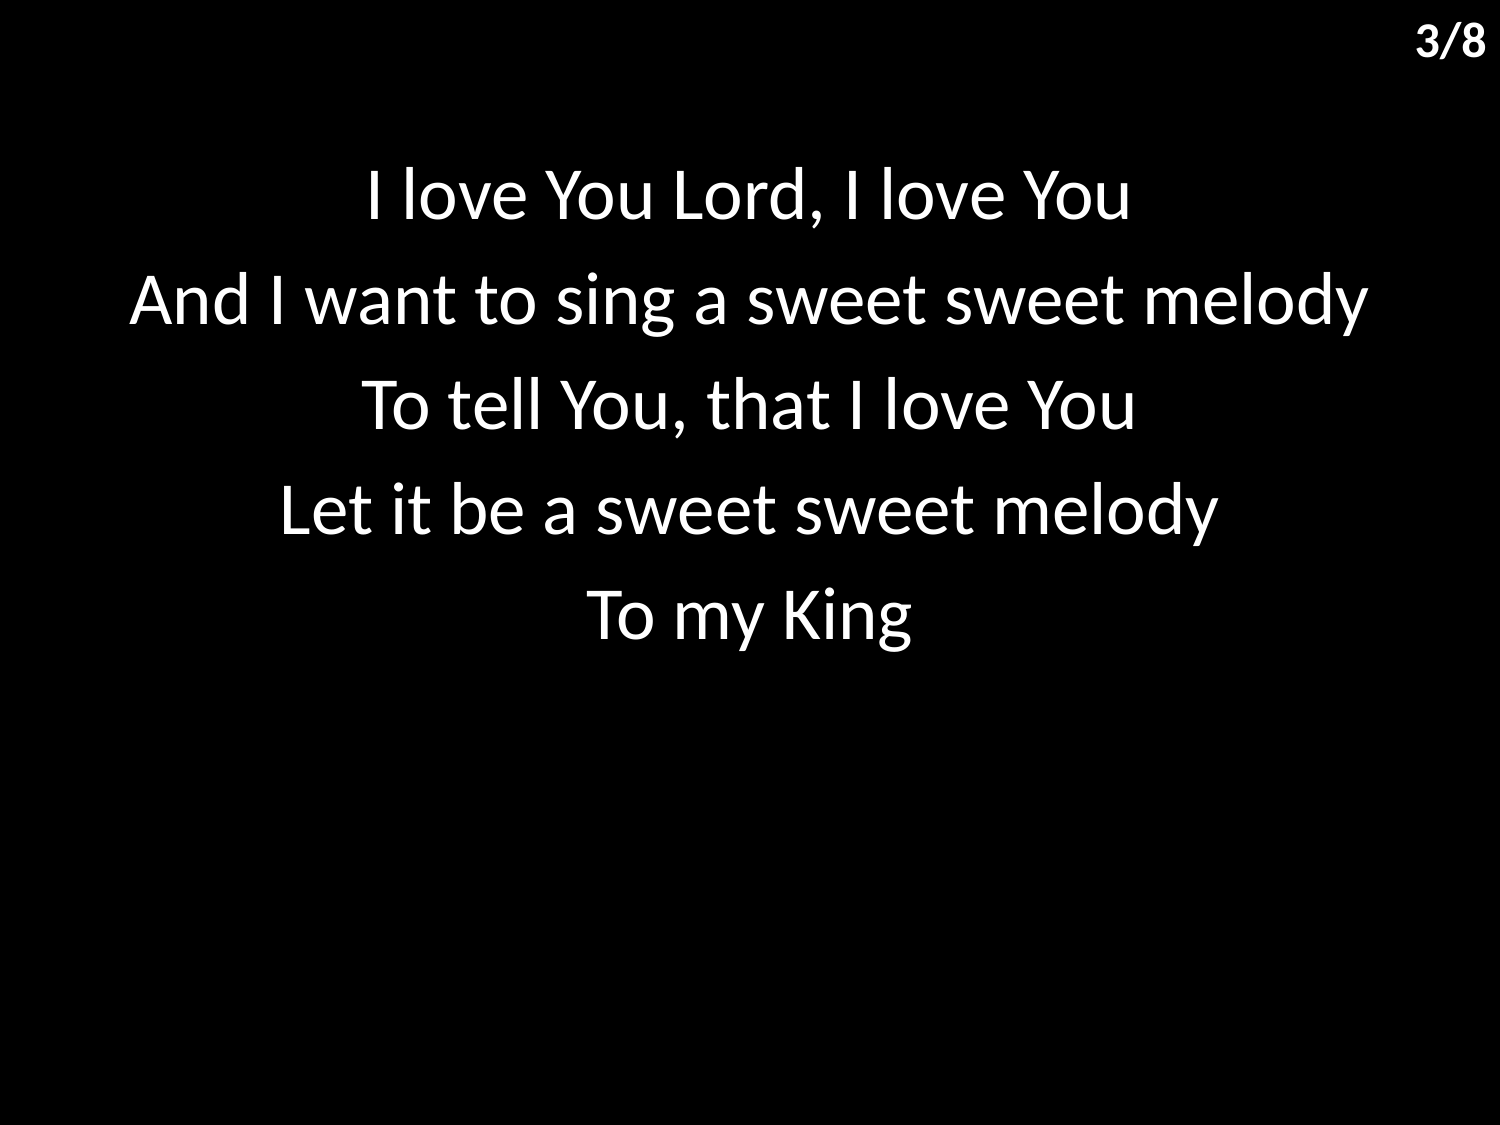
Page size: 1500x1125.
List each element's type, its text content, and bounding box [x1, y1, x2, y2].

subtitle I love You Lord, I love You And I want to sing a sweet sweet melody To tell You, that I love You Let it be a sweet sweet melody To my King [41, 137, 1459, 1125]
text_box 3/8 [1399, 0, 1500, 75]
